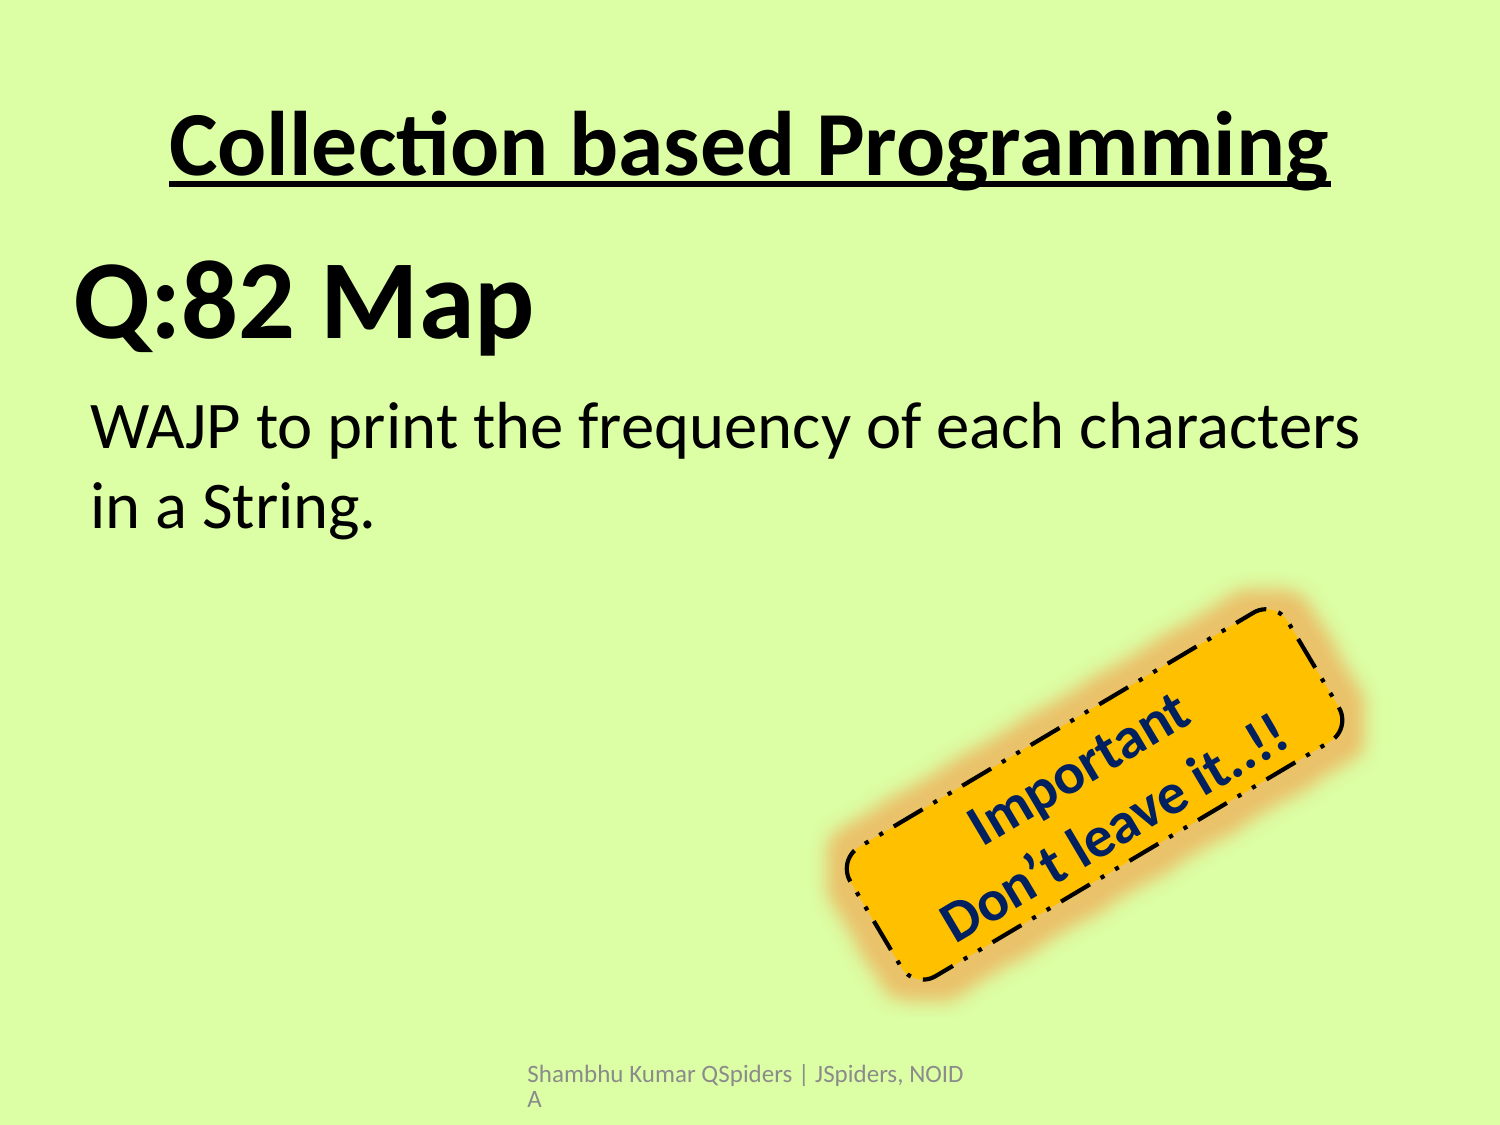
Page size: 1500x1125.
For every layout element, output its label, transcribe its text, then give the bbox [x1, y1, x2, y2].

list WAJP to print the frequency of each characters in a String. [75, 187, 1425, 625]
title Collection based Programming [75, 45, 1425, 187]
text_box Important Don’t leave it..!! [844, 607, 1345, 982]
footer Shambhu Kumar QSpiders | JSpiders, NOIDA [512, 1042, 988, 1103]
slide_number Q:82 Map [50, 200, 550, 388]
